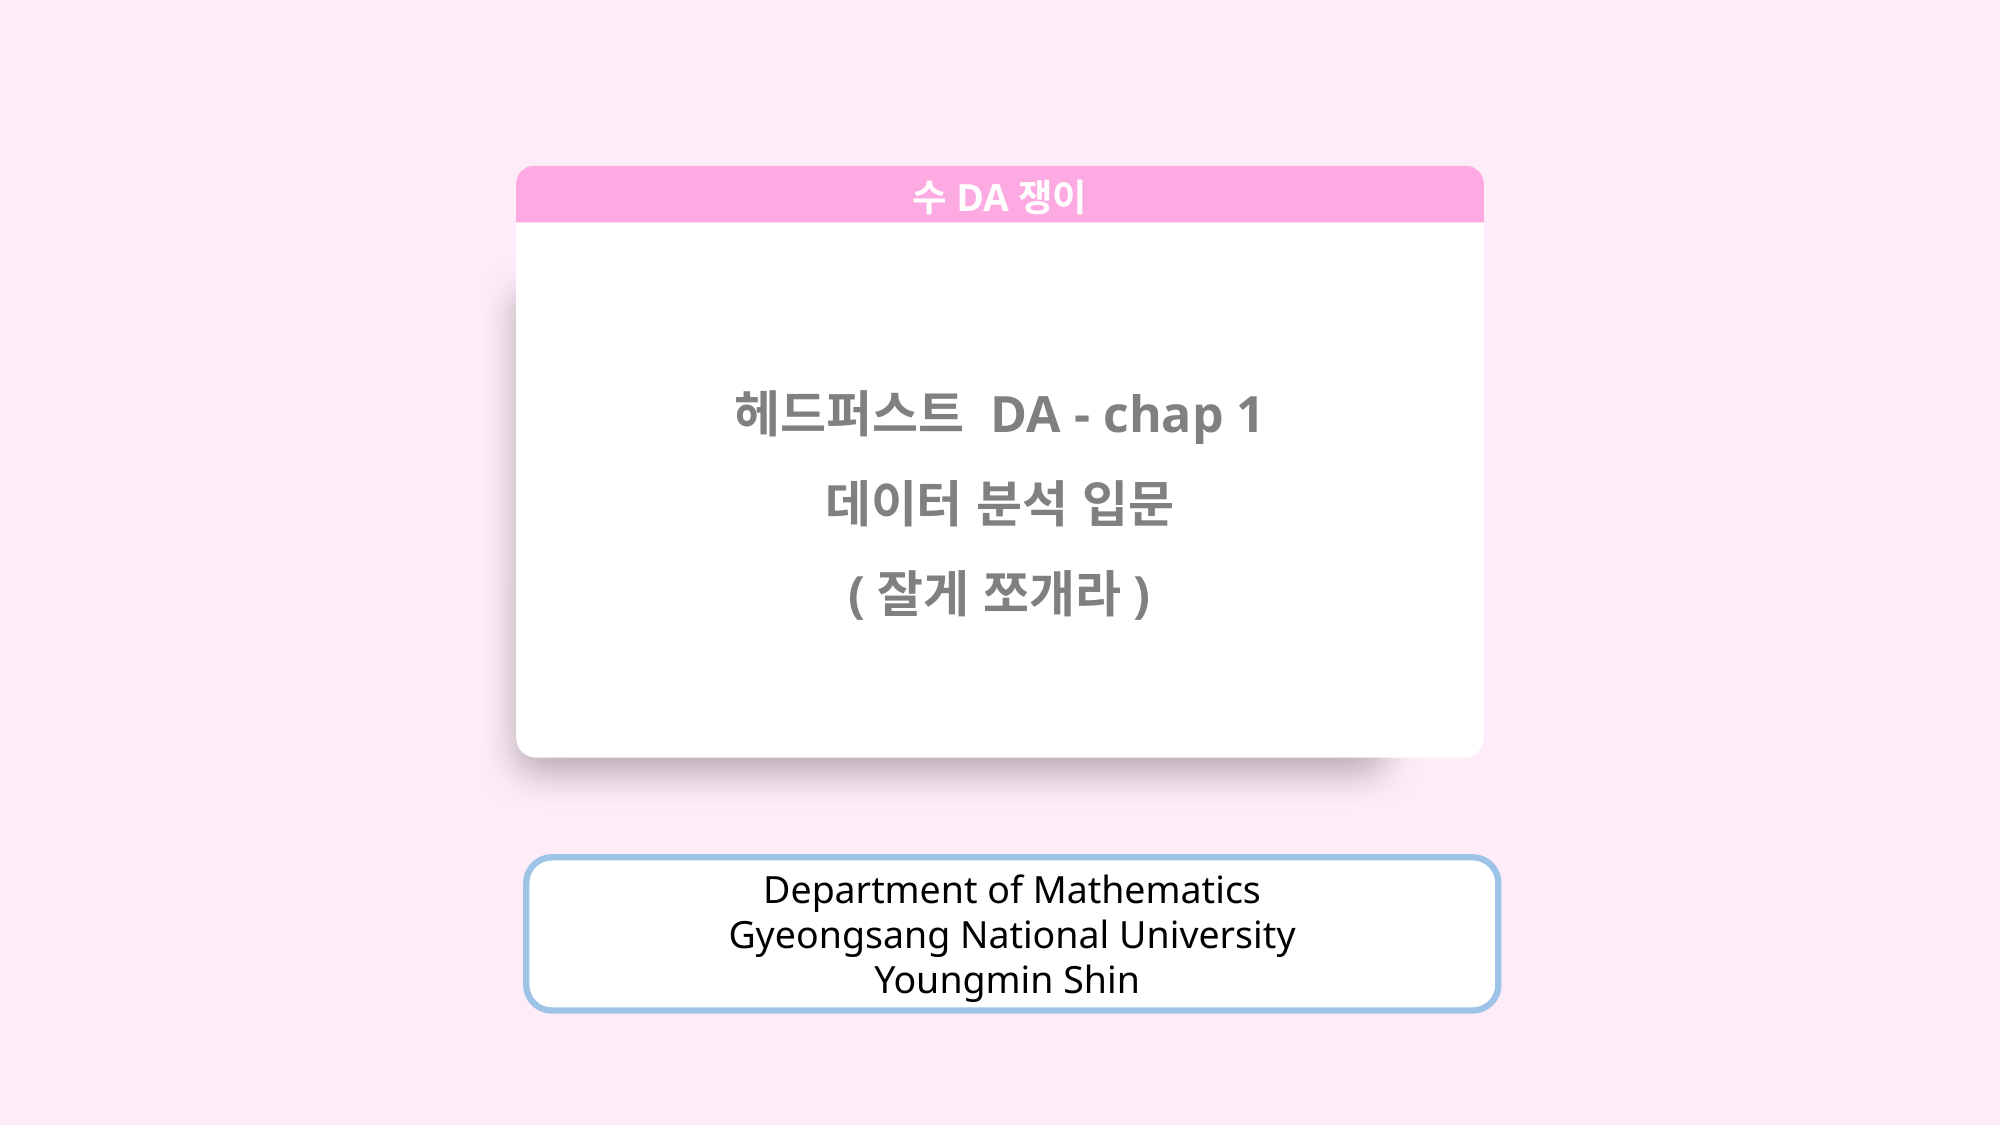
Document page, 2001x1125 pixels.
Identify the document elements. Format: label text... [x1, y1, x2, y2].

text_box 헤드퍼스트 DA - chap 1 데이터 분석 입문 (잘게 쪼개라) [515, 224, 1485, 759]
text_box 수DA쟁이 [515, 164, 1485, 224]
text_box Department of Mathematics Gyeongsang National University Youngmin Shin [525, 856, 1500, 1012]
